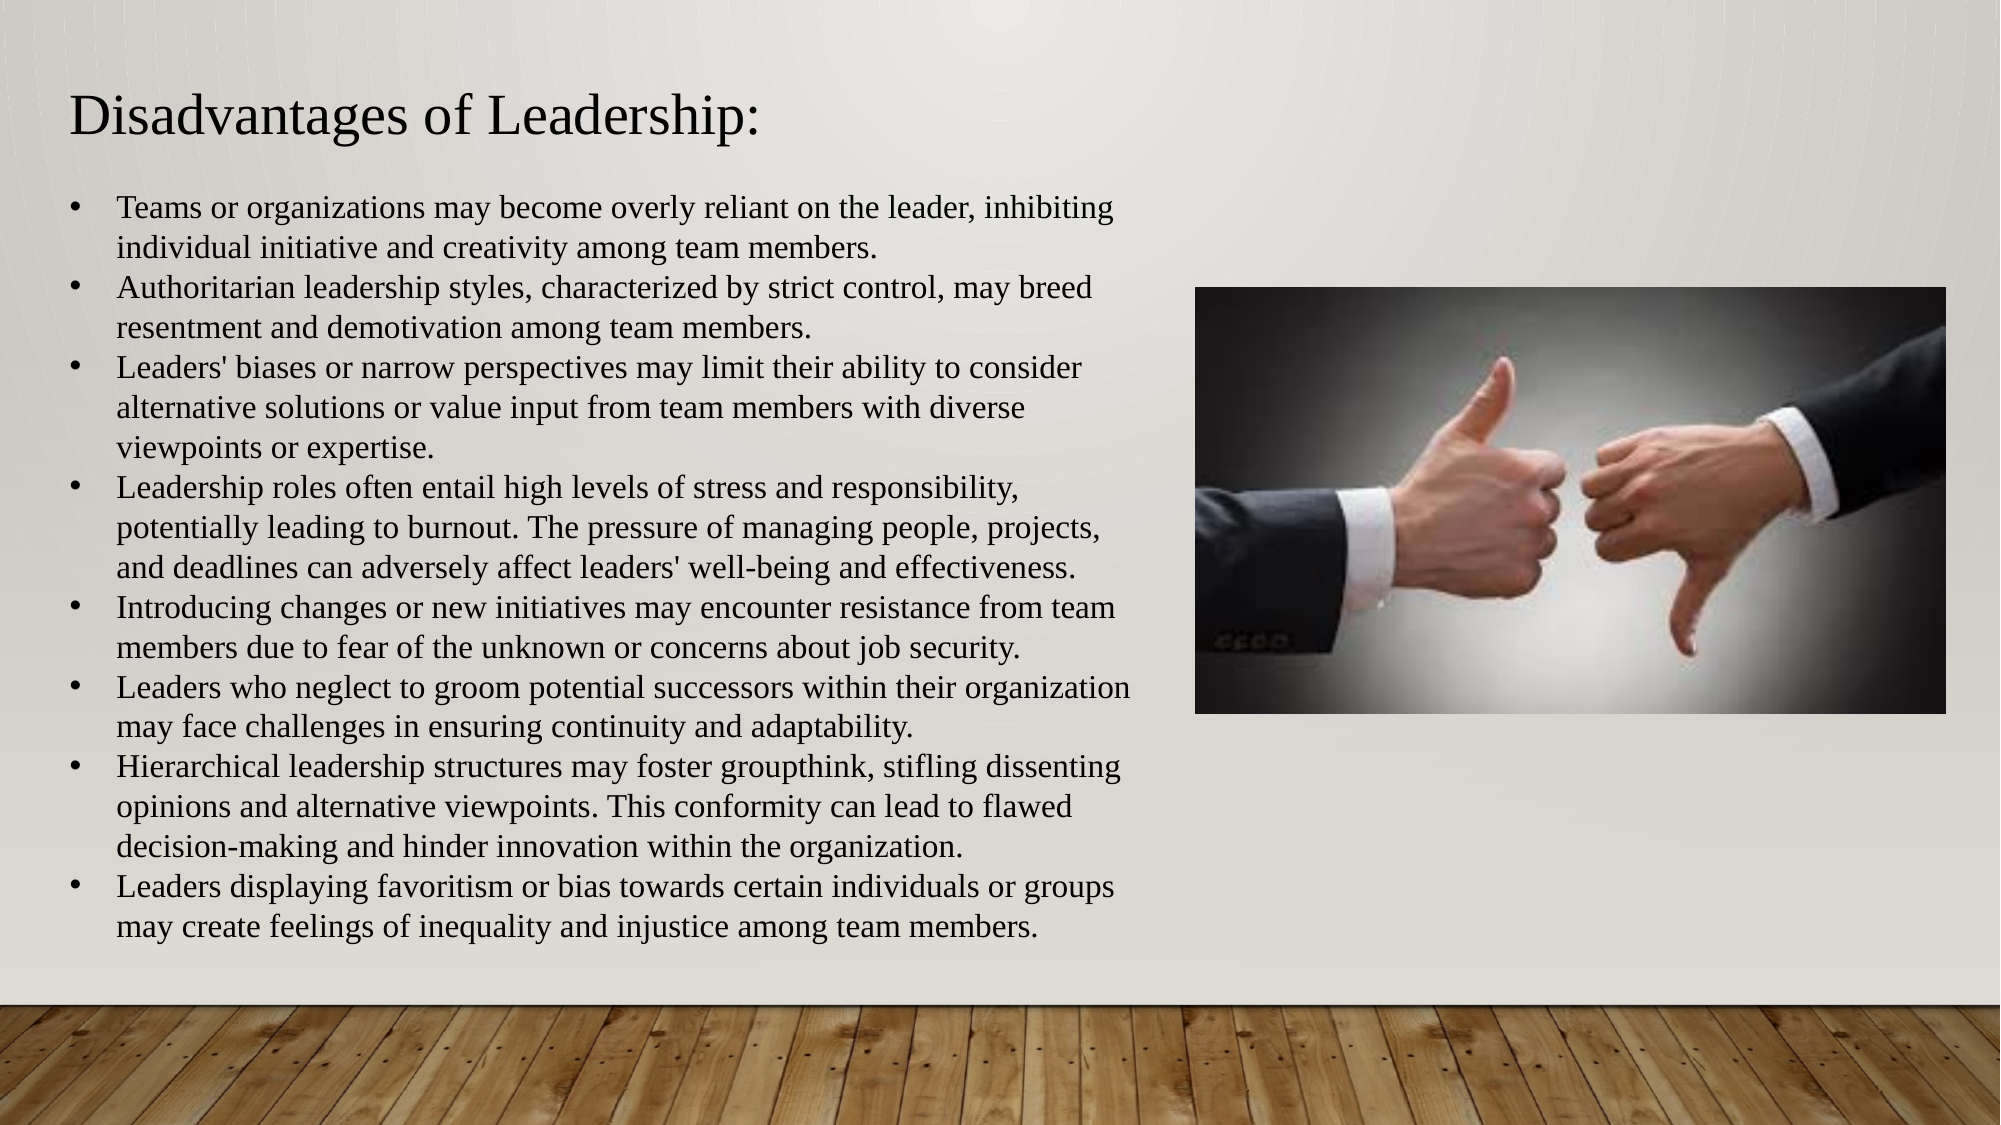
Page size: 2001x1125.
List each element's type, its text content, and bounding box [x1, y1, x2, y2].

picture [0, 1005, 2000, 1125]
picture [1194, 287, 1946, 715]
text_box Disadvantages of Leadership: Teams or organizations may become overly reliant on the leader, inhibiting individual initiative and creativity among team members. Authoritarian leadership styles, characterized by strict control, may breed resentment and demotivation among team members. Leaders' biases or narrow perspectives may limit their ability to consider alternative solutions or value input from team members with diverse viewpoints or expertise. Leadership roles often entail high levels of stress and responsibility, potentially leading to burnout. The pressure of managing people, projects, and deadlines can adversely affect leaders' well-being and effectiveness. Introducing changes or new initiatives may encounter resistance from team members due to fear of the unknown or concerns about job security. Leaders who neglect to groom potential successors within their organization may face challenges in ensuring continuity and adaptability. Hierarchical leadership structures may foster groupthink, stifling dissenting opinions and alternative viewpoints. This conformity can lead to flawed decision-making and hinder innovation within the organization. Leaders displaying favoritism or bias towards certain individuals or groups may create feelings of inequality and injustice among team members. [54, 68, 1174, 952]
